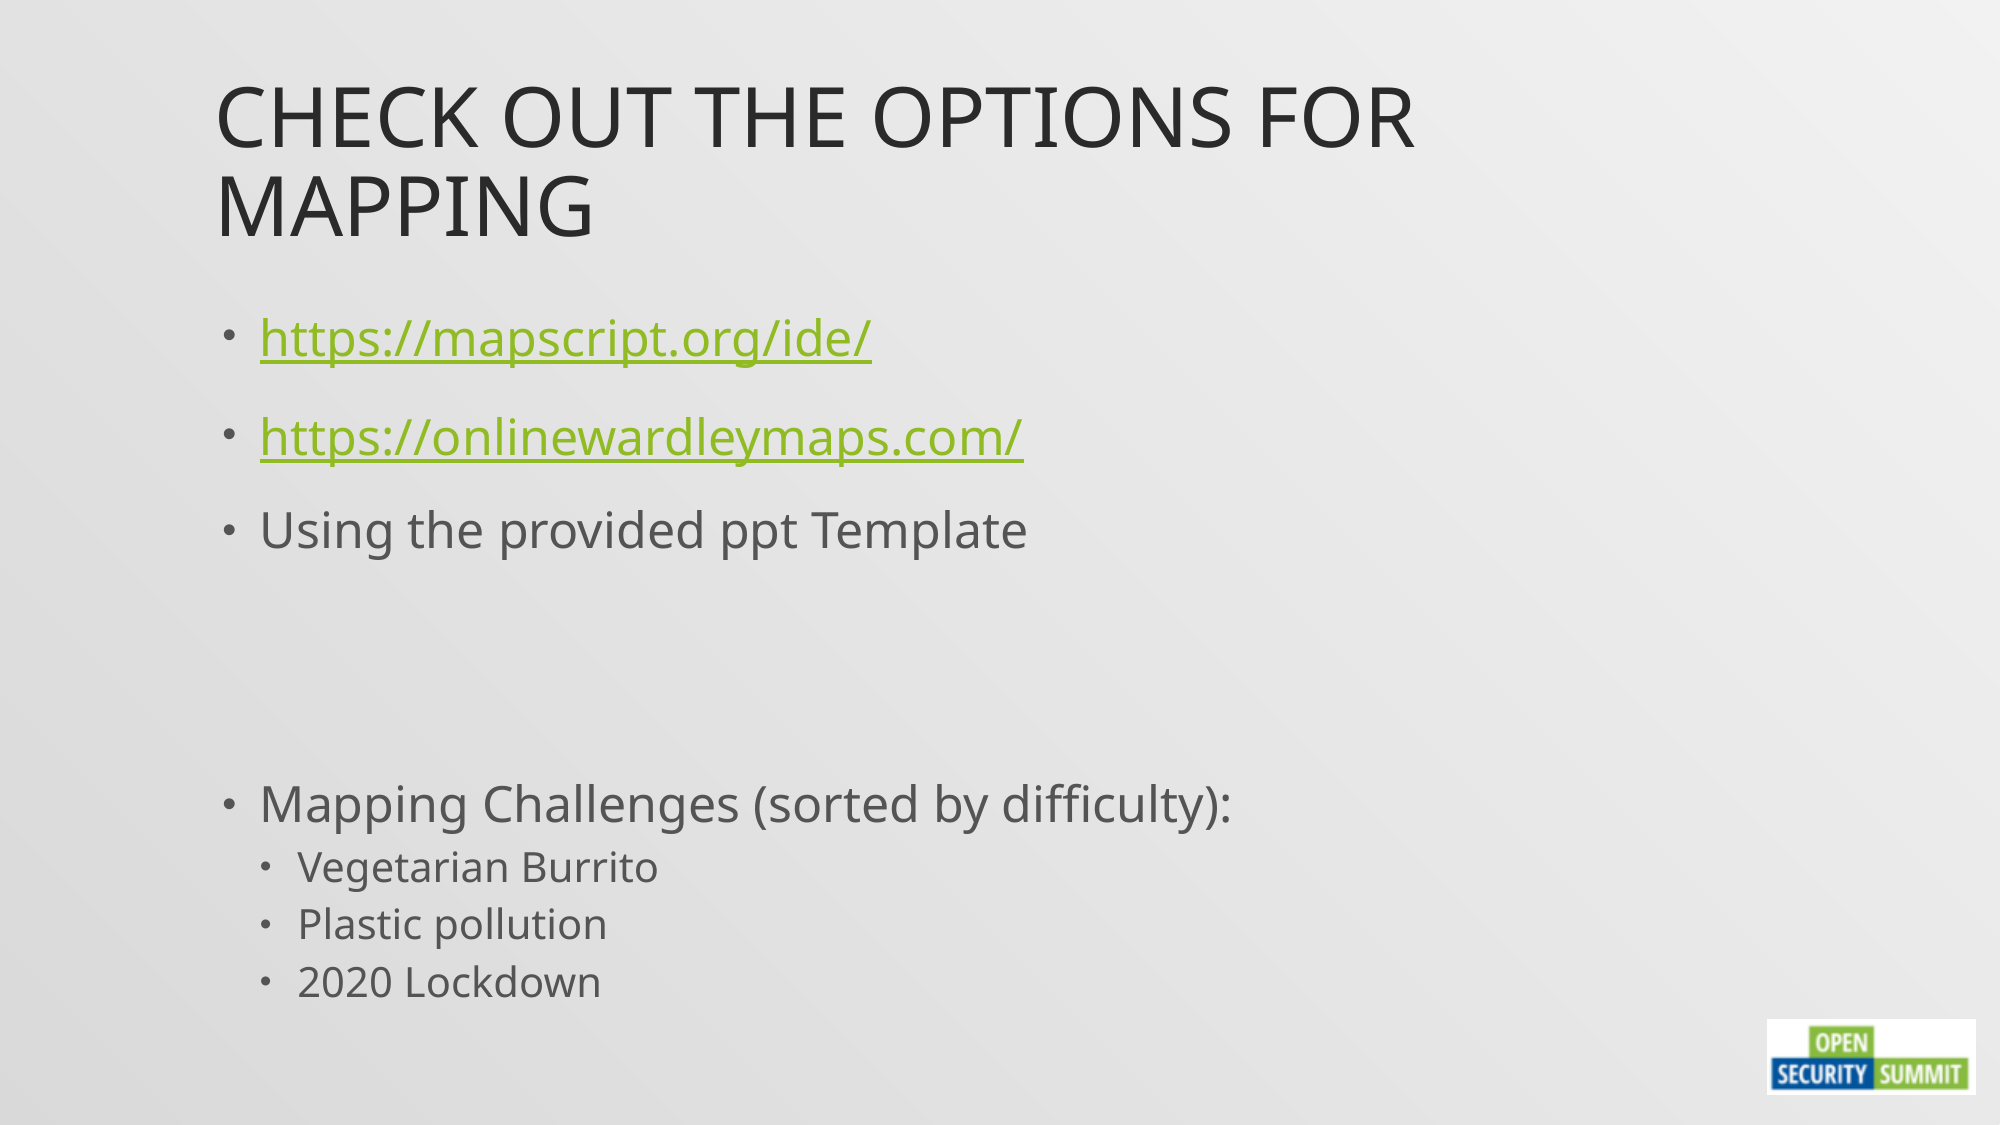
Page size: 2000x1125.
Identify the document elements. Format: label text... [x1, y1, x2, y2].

picture [1767, 1019, 1976, 1095]
title Check out the options for mapping [199, 45, 1800, 263]
list https://mapscript.org/ide/ https://onlinewardleymaps.com/ Using the provided ppt Template Mapping Challenges (sorted by difficulty): Vegetarian Burrito Plastic pollution 2020 Lockdown [199, 299, 1800, 1013]
